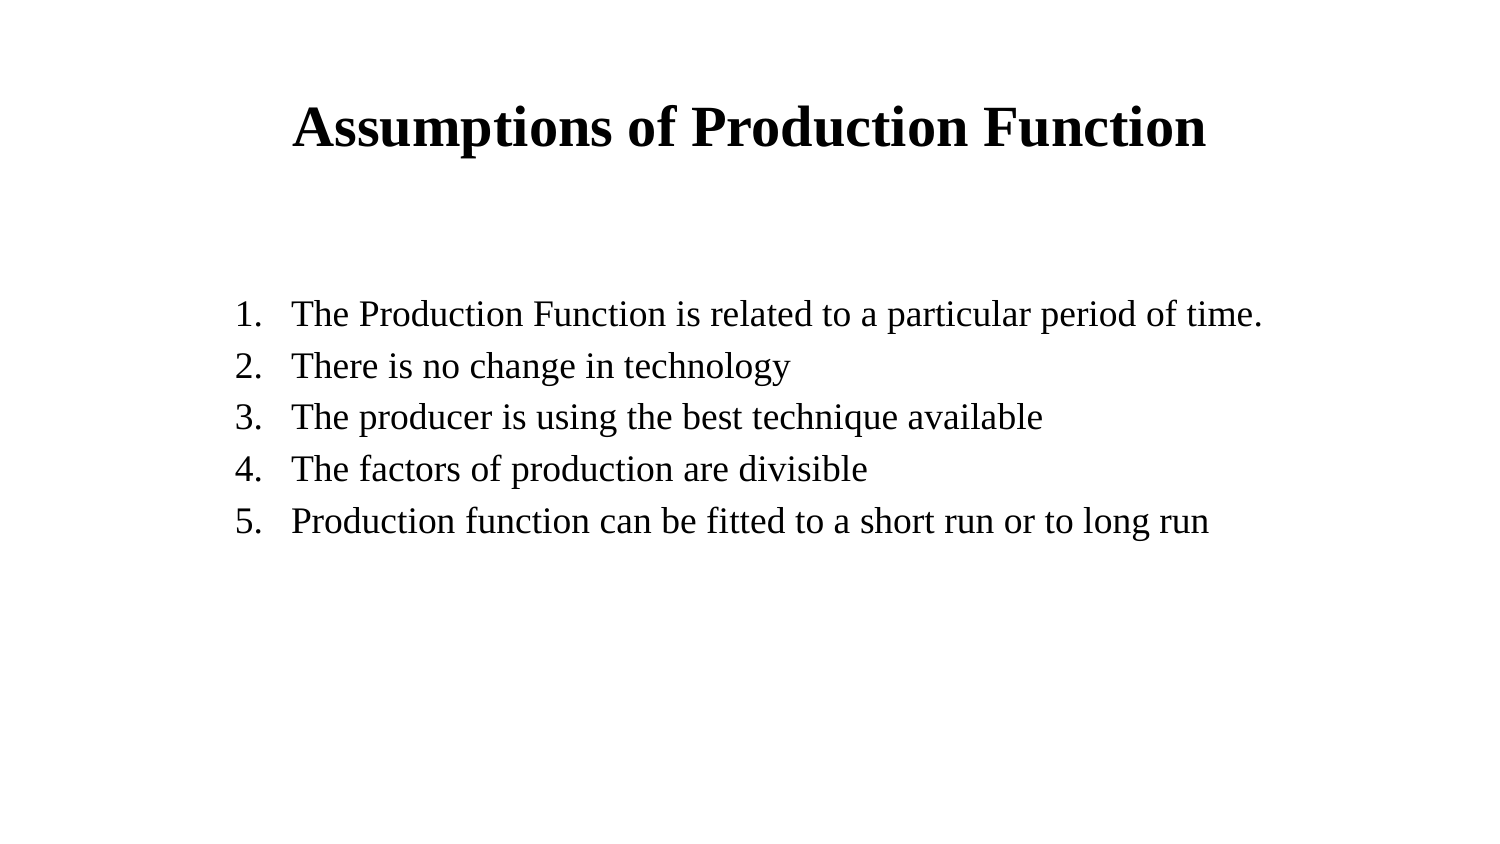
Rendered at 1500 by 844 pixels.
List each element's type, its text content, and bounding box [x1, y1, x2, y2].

title Assumptions of Production Function [51, 72, 1449, 167]
list The Production Function is related to a particular period of time. There is no change in technology The producer is using the best technique available The factors of production are divisible Production function can be fitted to a short run or to long run [51, 189, 1449, 750]
